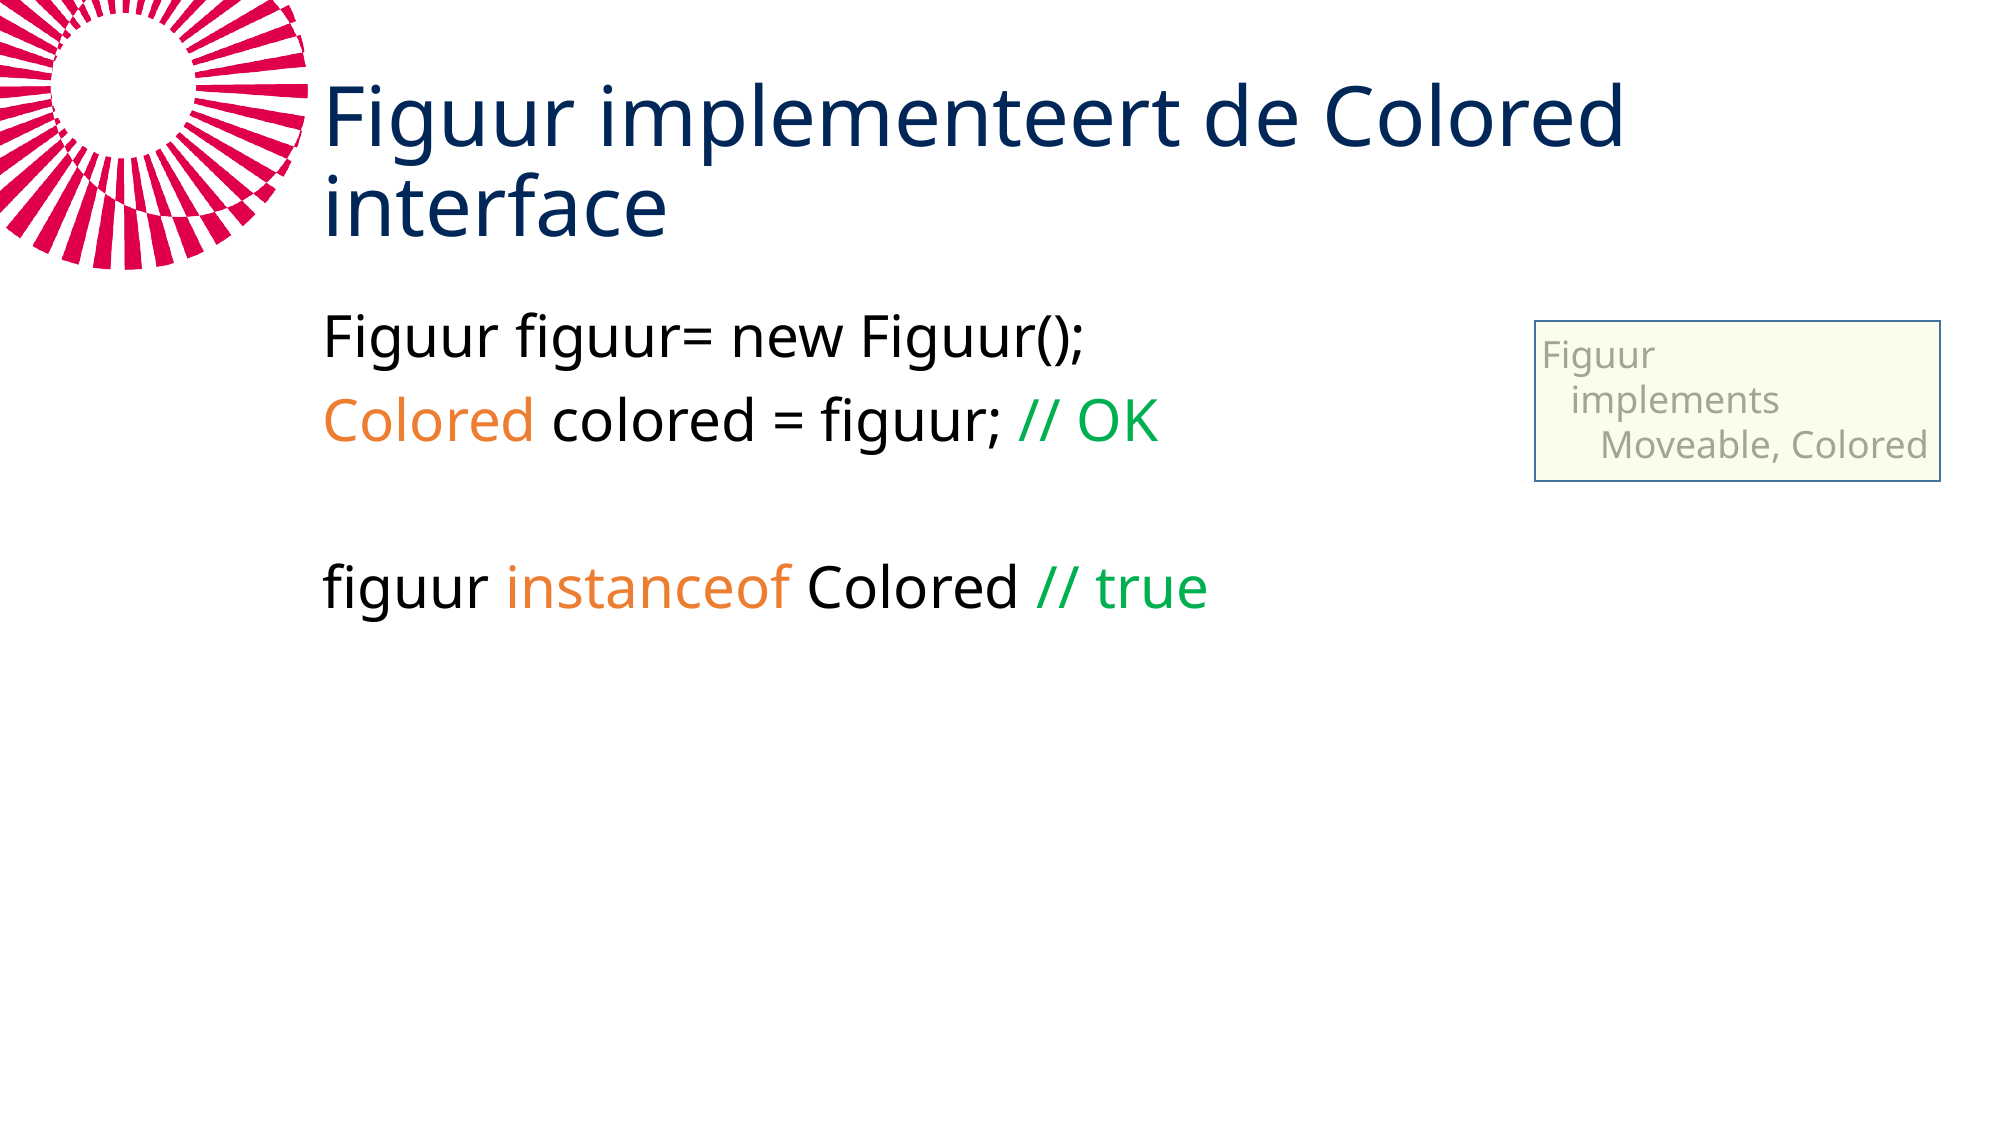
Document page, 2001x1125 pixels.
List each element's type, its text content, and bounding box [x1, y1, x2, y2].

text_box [1530, 321, 1940, 566]
picture [0, 0, 308, 270]
title Figuur implementeert de Colored interface [307, 59, 1940, 271]
list Figuur figuur= new Figuur(); Colored colored = figuur; // OK figuur instanceof Colored // true [307, 299, 1940, 1079]
